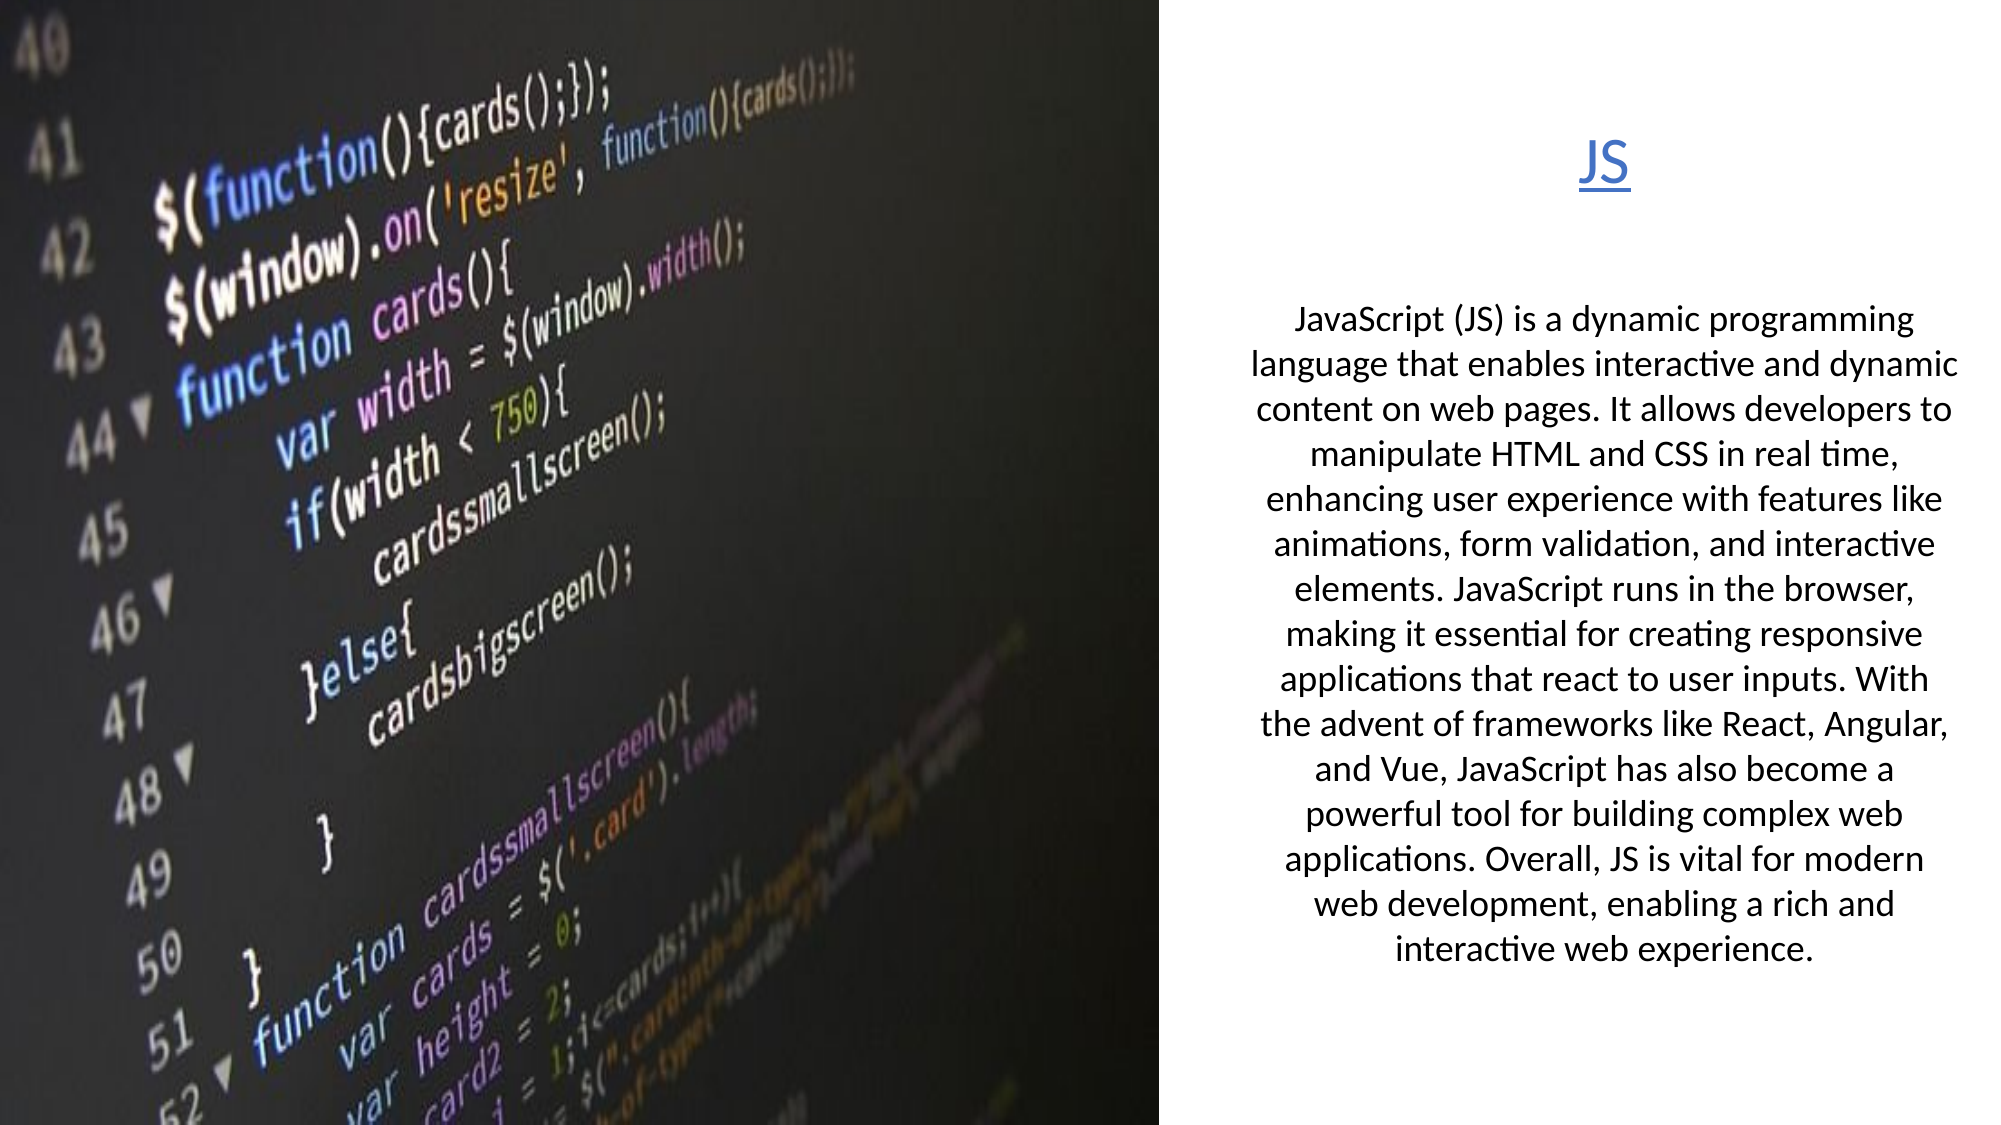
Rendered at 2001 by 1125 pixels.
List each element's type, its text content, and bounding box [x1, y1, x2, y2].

text_box JavaScript (JS) is a dynamic programming language that enables interactive and dynamic content on web pages. It allows developers to manipulate HTML and CSS in real time, enhancing user experience with features like animations, form validation, and interactive elements. JavaScript runs in the browser, making it essential for creating responsive applications that react to user inputs. With the advent of frameworks like React, Angular, and Vue, JavaScript has also become a powerful tool for building complex web applications. Overall, JS is vital for modern web development, enabling a rich and interactive web experience. [1235, 287, 1975, 977]
text_box JS [1298, 109, 1912, 205]
picture [0, 0, 1159, 1125]
